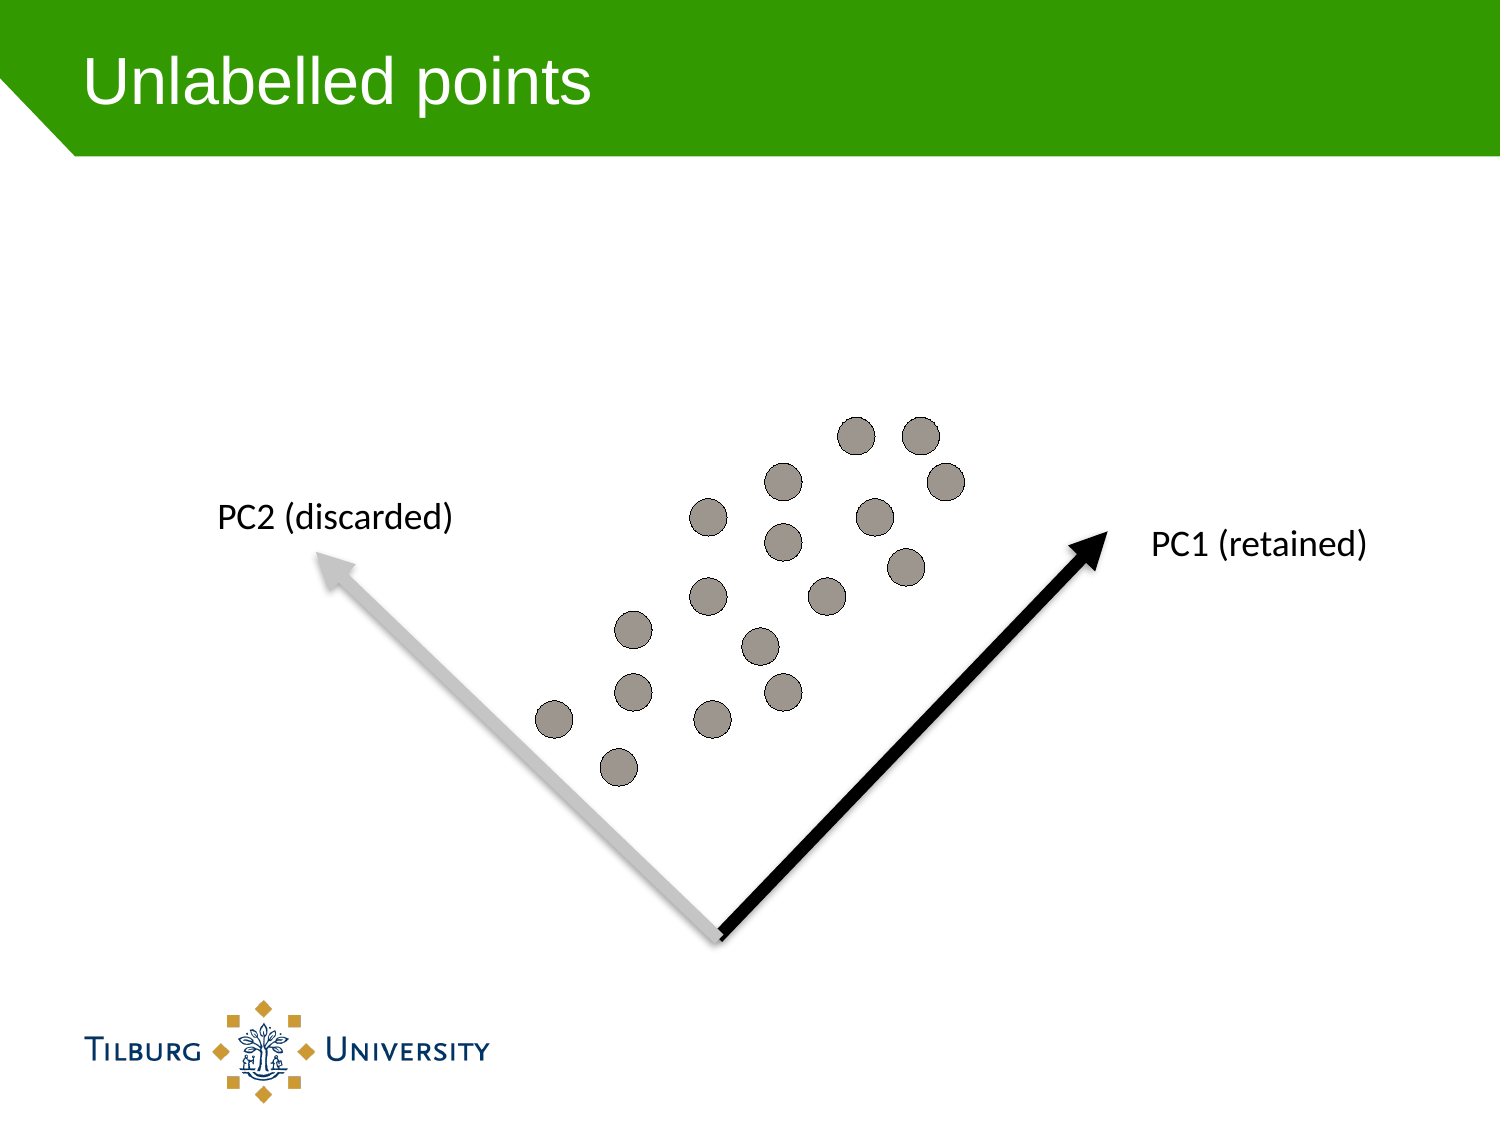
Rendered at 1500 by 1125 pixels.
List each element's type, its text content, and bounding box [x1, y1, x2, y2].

text_box [535, 700, 573, 739]
text_box [718, 531, 1108, 937]
text_box [689, 577, 728, 616]
text_box PC1 (retained) [1143, 511, 1376, 572]
text_box [689, 498, 728, 537]
text_box [902, 417, 940, 455]
text_box [927, 463, 965, 501]
title Unlabelled points [74, 0, 1426, 157]
text_box [614, 611, 653, 649]
text_box [808, 577, 846, 616]
text_box [741, 627, 780, 666]
text_box PC2 (discarded) [209, 484, 462, 545]
text_box [764, 673, 803, 712]
text_box [600, 748, 638, 787]
text_box [764, 523, 803, 562]
text_box [315, 551, 720, 940]
text_box [614, 673, 653, 712]
text_box [764, 463, 803, 501]
text_box [887, 548, 925, 587]
text_box [693, 700, 732, 739]
text_box [856, 498, 894, 537]
text_box [837, 417, 876, 455]
picture [78, 994, 495, 1111]
